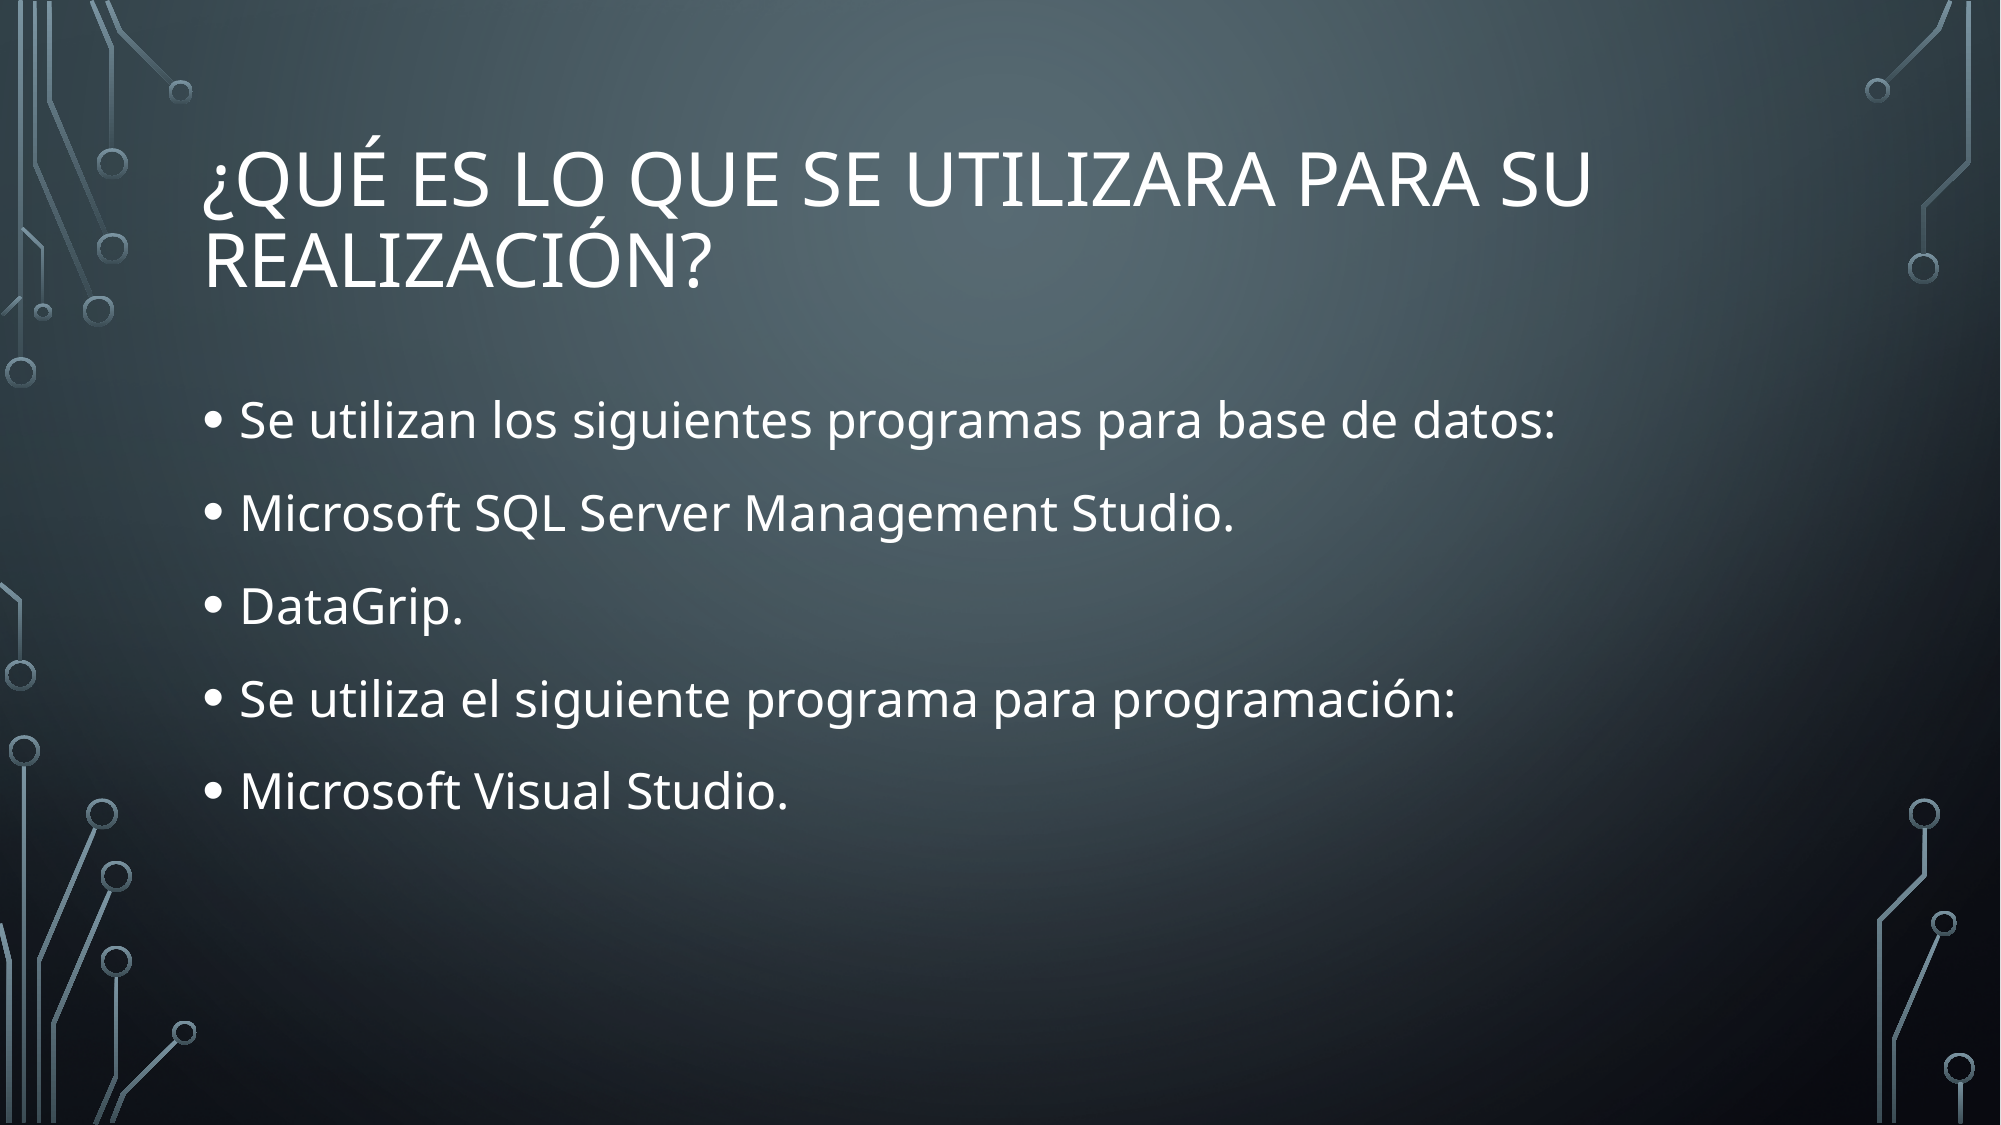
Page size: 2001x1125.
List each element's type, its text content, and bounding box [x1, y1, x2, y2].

title ¿Qué es lo que se utilizara para su realización? [187, 101, 1813, 344]
list Se utilizan los siguientes programas para base de datos: Microsoft SQL Server Management Studio. DataGrip. Se utiliza el siguiente programa para programación: Microsoft Visual Studio. [187, 369, 1813, 950]
